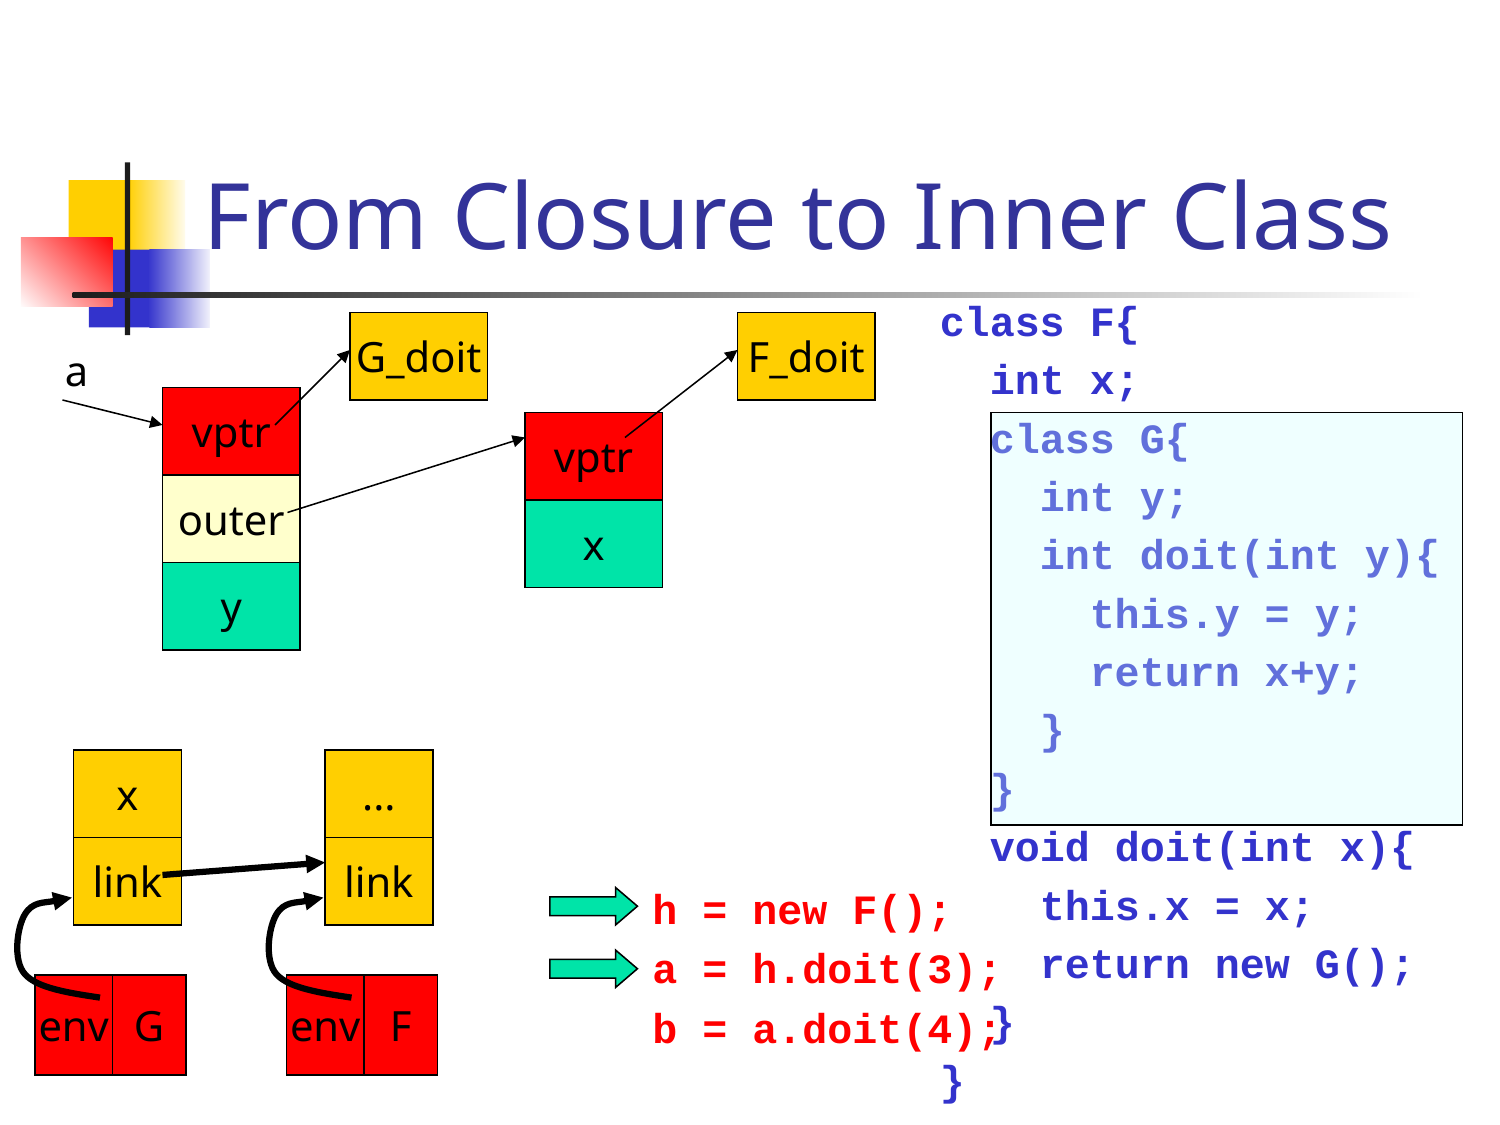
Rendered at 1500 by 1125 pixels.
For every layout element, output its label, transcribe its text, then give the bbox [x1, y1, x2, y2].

text_box a [49, 337, 125, 403]
text_box [62, 399, 163, 428]
text_box G_doit [349, 312, 488, 400]
text_box class F{ int x; class G{ int y; int doit(int y){ this.y = y; return x+y; } } void doit(int x){ this.x = x; return new G(); } } [924, 287, 1475, 963]
text_box env [35, 975, 112, 1075]
title From Closure to Inner Class [188, 35, 1468, 275]
text_box outer [162, 475, 300, 562]
text_box [991, 412, 1463, 825]
text_box env [286, 975, 364, 1075]
text_box [287, 435, 526, 513]
text_box [549, 887, 637, 925]
text_box [268, 893, 352, 998]
text_box G [112, 975, 186, 1075]
text_box h = new F(); a = h.doit(3); b = a.doit(4); [637, 875, 1063, 1060]
text_box [549, 950, 637, 988]
text_box [162, 857, 325, 876]
text_box F_doit [737, 312, 875, 400]
text_box link [73, 838, 182, 925]
text_box y [162, 562, 300, 650]
text_box [274, 349, 350, 426]
text_box vptr [524, 412, 663, 499]
text_box [624, 350, 737, 438]
text_box ... [324, 749, 433, 838]
text_box [17, 893, 100, 998]
text_box link [324, 838, 433, 925]
text_box F [364, 975, 438, 1075]
text_box x [73, 749, 182, 838]
text_box vptr [162, 387, 300, 475]
text_box x [524, 499, 663, 588]
